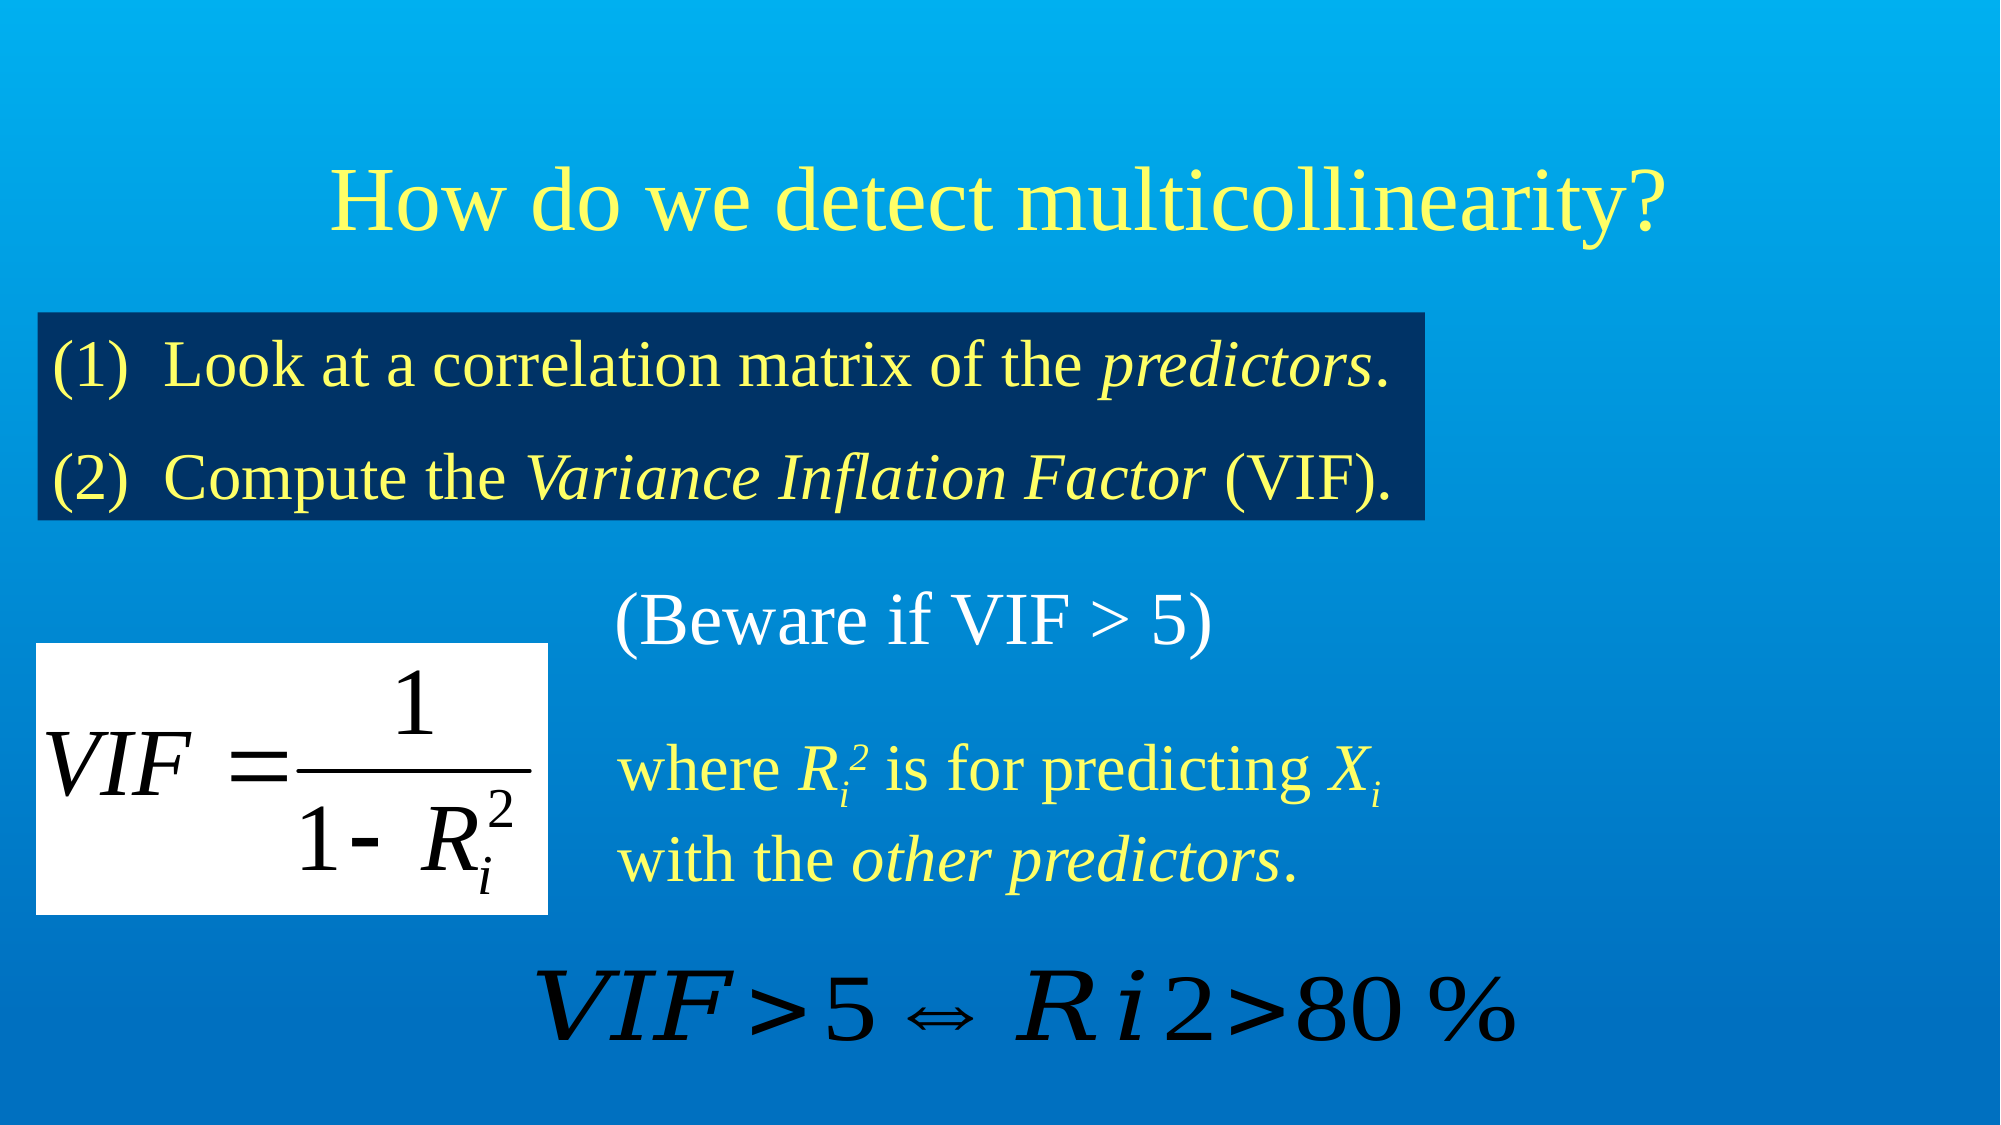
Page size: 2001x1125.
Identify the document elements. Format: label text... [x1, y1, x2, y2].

text_box (Beware if VIF > 5) [599, 562, 1288, 668]
title How do we detect multicollinearity? [287, 99, 1713, 288]
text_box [35, 642, 549, 916]
text_box where Ri2 is for predicting Xi with the other predictors. [603, 716, 1404, 903]
text_box Look at a correlation matrix of the predictors. Compute the Variance Inflation Factor (VIF). [37, 312, 1425, 521]
